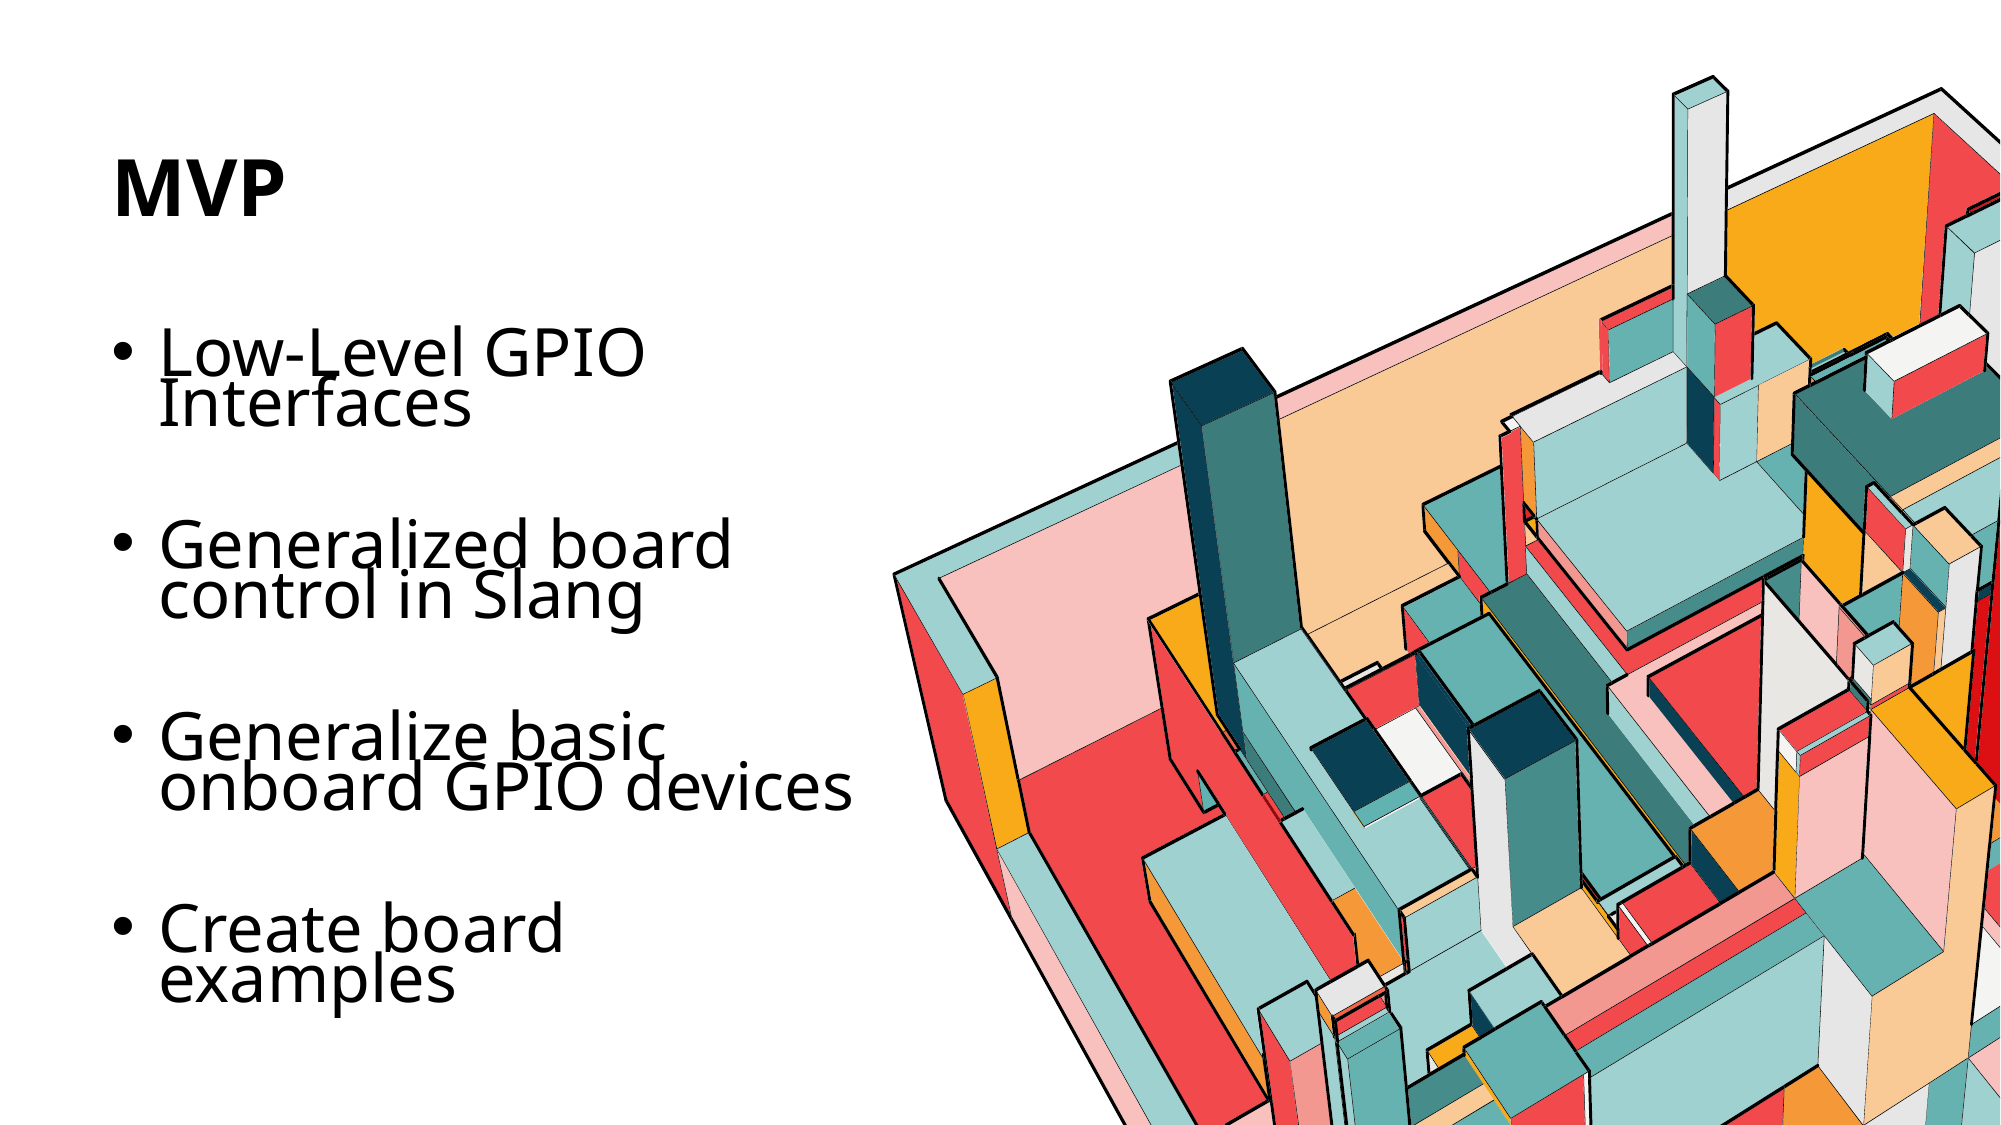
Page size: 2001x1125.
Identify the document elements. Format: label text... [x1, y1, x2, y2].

title MVP [96, 82, 772, 300]
list Low-Level GPIO Interfaces Generalized board control in Slang Generalize basic onboard GPIO devices Create board examples [96, 332, 882, 996]
